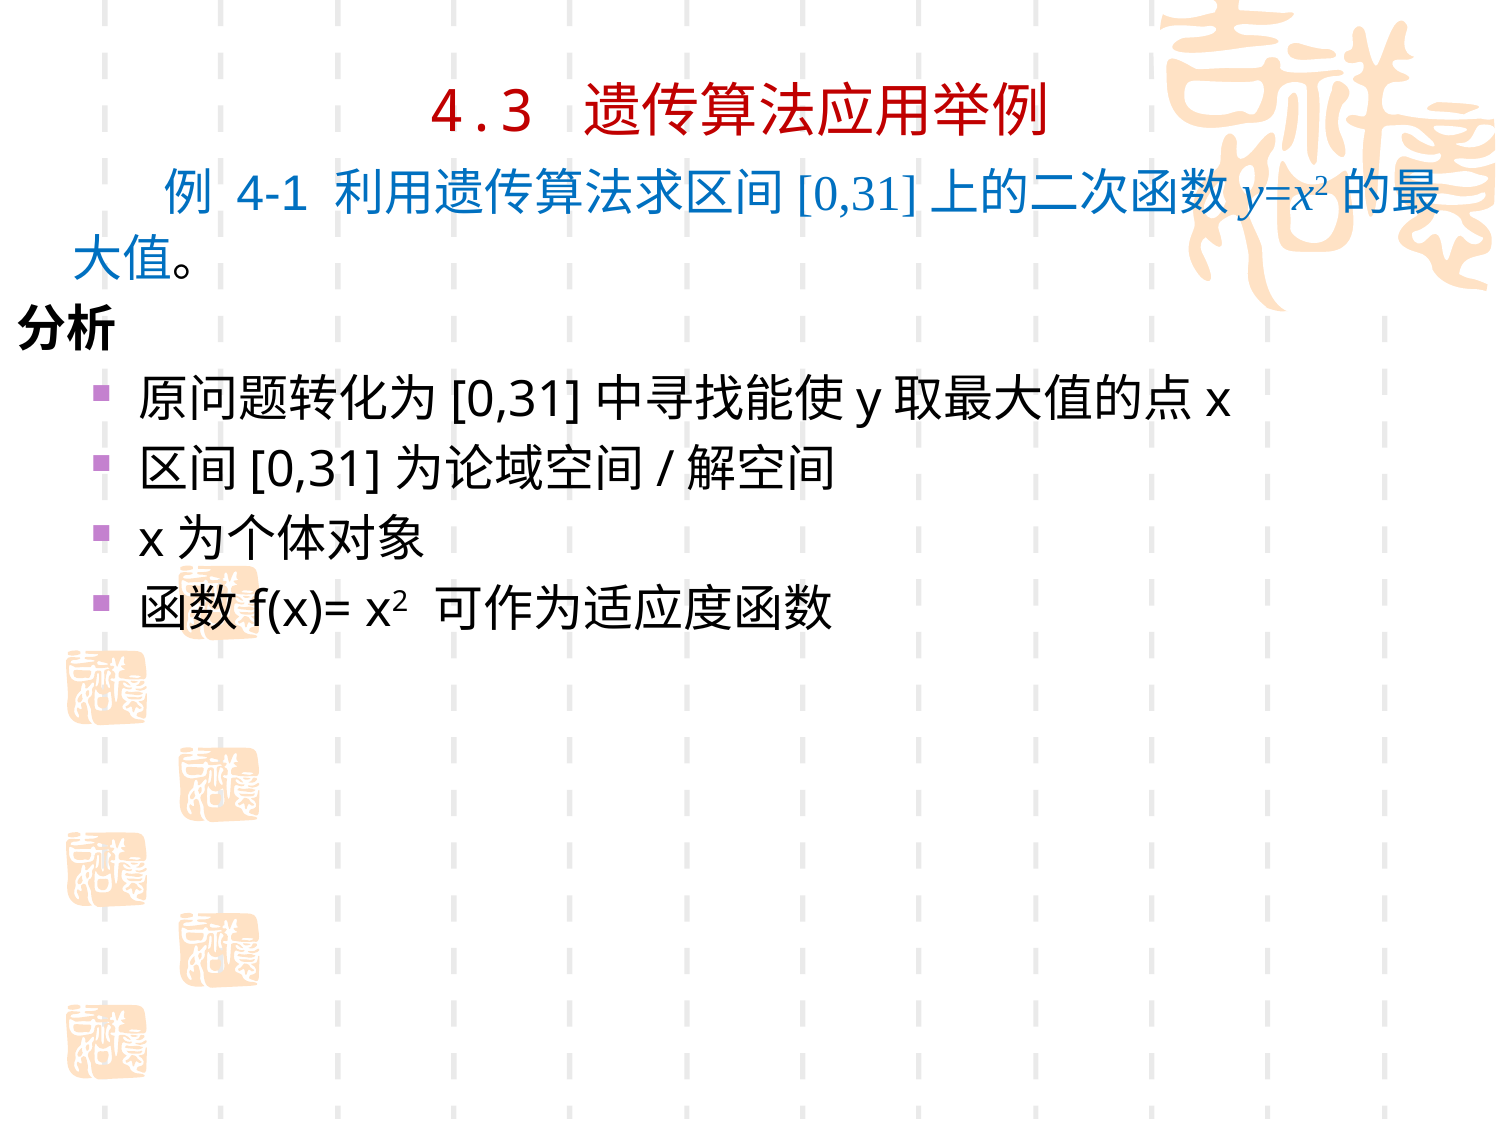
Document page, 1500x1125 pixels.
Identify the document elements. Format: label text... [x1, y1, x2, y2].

list 4.3 遗传算法应用举例 例 4-1 利用遗传算法求区间[0,31]上的二次函数y=x2的最大值。 分析 原问题转化为[0,31]中寻找能使y取最大值的点x 区间[0,31]为论域空间/解空间 x为个体对象 函数f(x)= x2 可作为适应度函数 [0, 30, 1479, 1028]
